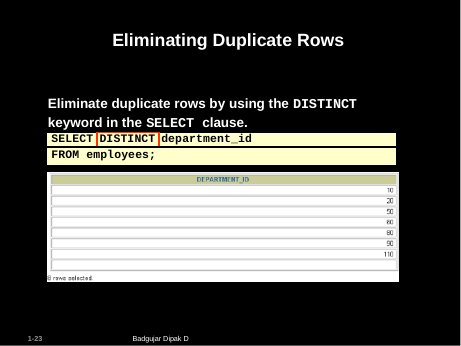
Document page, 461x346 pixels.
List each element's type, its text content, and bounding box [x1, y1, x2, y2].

title Eliminating Duplicate Rows [110, 26, 350, 87]
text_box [47, 129, 402, 170]
text_box Eliminate duplicate rows by using the DISTINCT keyword in the SELECT clause. [45, 89, 375, 129]
text_box Badgujar Dipak D [130, 331, 327, 343]
picture [46, 172, 399, 283]
text_box 1-23 [25, 331, 46, 343]
